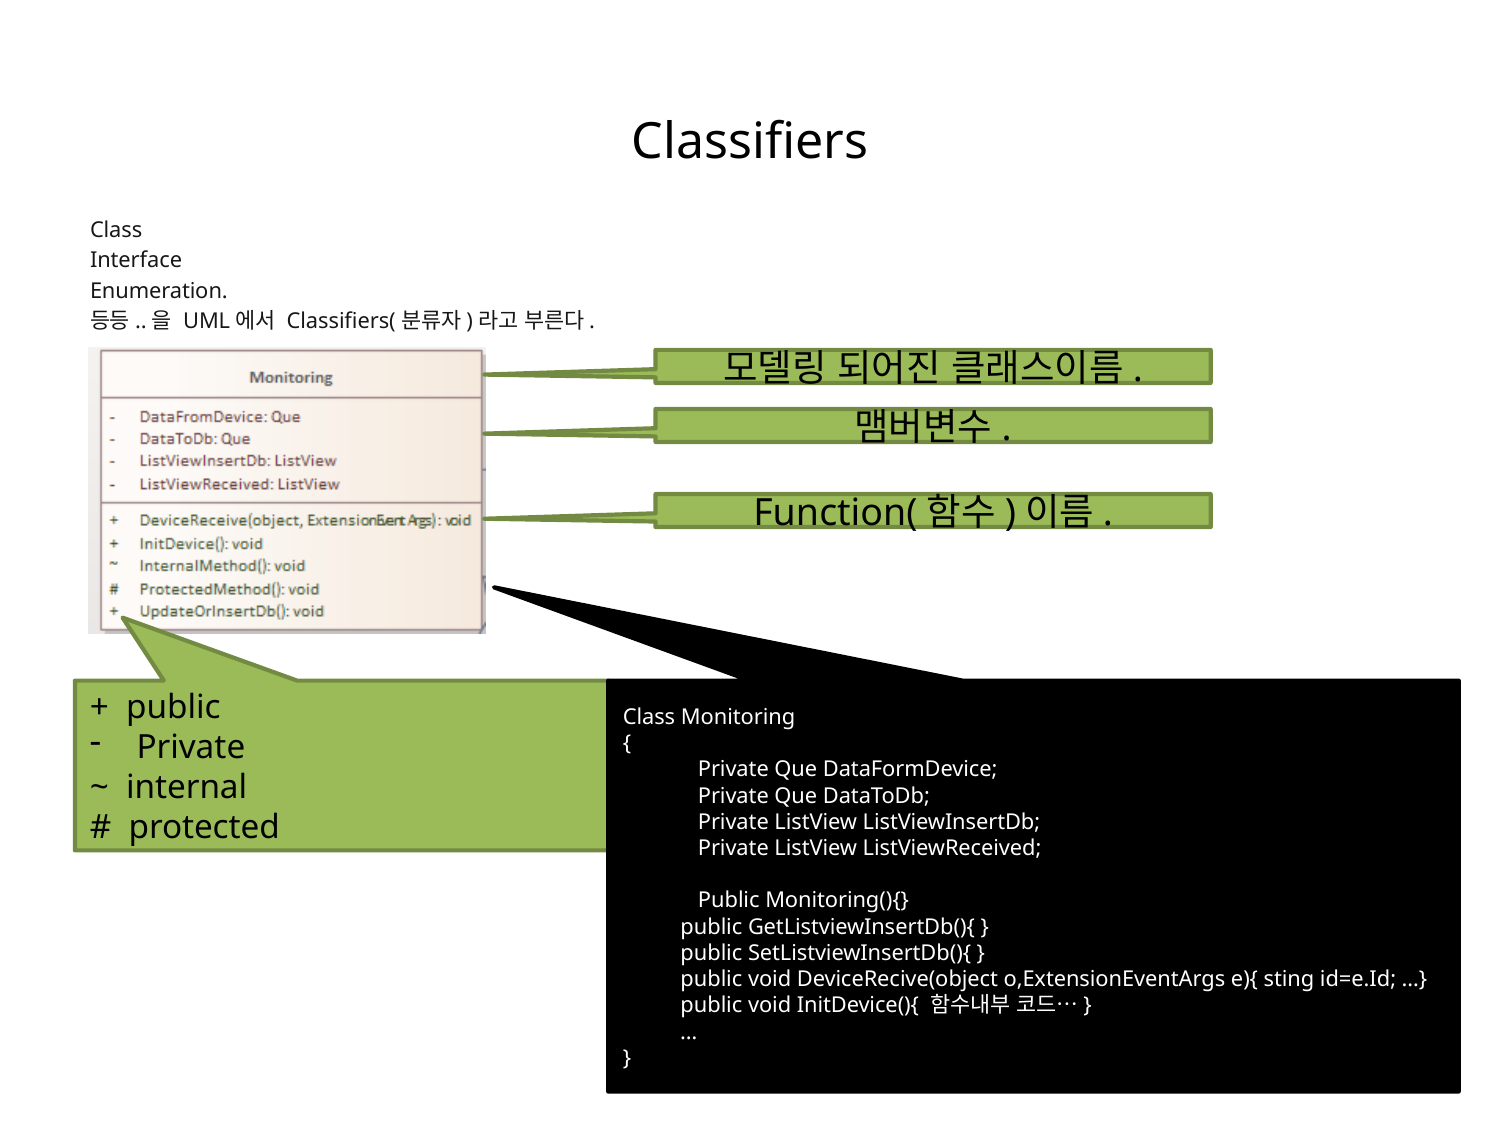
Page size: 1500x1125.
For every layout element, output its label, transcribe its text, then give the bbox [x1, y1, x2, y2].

text_box Class Monitoring { Private Que DataFormDevice; Private Que DataToDb; Private ListView ListViewInsertDb; Private ListView ListViewReceived; Public Monitoring(){} public GetListviewInsertDb(){ } public SetListviewInsertDb(){ } public void DeviceRecive(object o,ExtensionEventArgs e){ sting id=e.Id; …} public void InitDevice(){ 함수내부 코드…} … } [491, 585, 1461, 1094]
text_box 맴버변수. [491, 406, 1213, 445]
list Class Interface Enumeration. 등등..을 UML에서 Classifiers(분류자)라고 부른다. [75, 853, 1425, 1118]
text_box + public Private ~ internal # protected [72, 643, 607, 853]
text_box Function(함수)이름. [491, 491, 1213, 530]
picture [88, 347, 486, 634]
title Classifiers [75, 45, 1425, 208]
text_box 모델링 되어진 클래스이름. [491, 347, 1213, 386]
list Class Interface Enumeration. 등등..을 UML에서 Classifiers(분류자)라고 부른다. [75, 208, 1425, 678]
